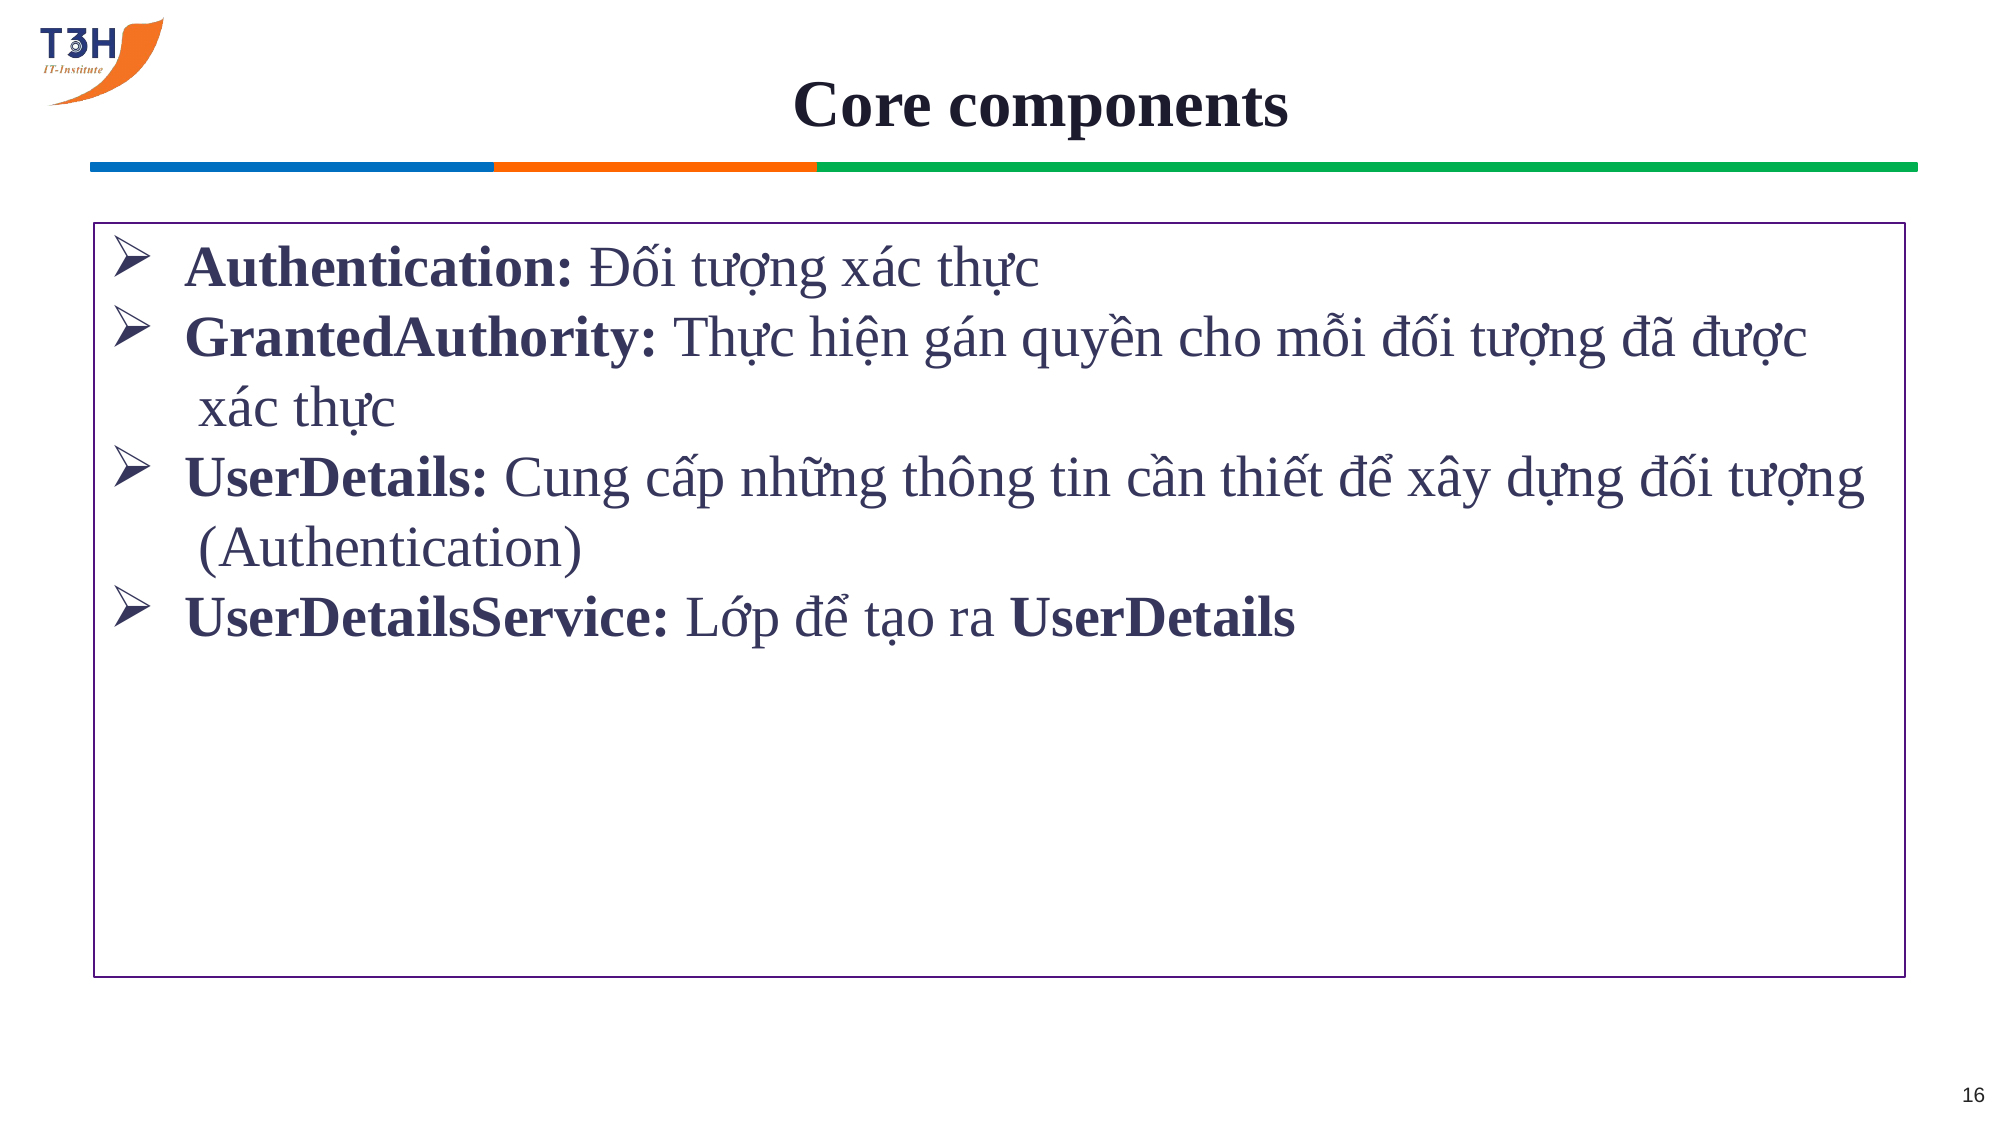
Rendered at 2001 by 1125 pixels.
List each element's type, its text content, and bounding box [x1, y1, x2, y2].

text_box Authentication: Đối tượng xác thực GrantedAuthority: Thực hiện gán quyền cho mỗi đối tượng đã được xác thực UserDetails: Cung cấp những thông tin cần thiết để xây dựng đối tượng (Authentication) UserDetailsService: Lớp để tạo ra UserDetails [107, 226, 1873, 649]
text_box [94, 222, 1906, 978]
title Core components [790, 57, 1293, 222]
picture [40, 17, 164, 106]
slide_number 16 [1955, 1081, 1992, 1125]
